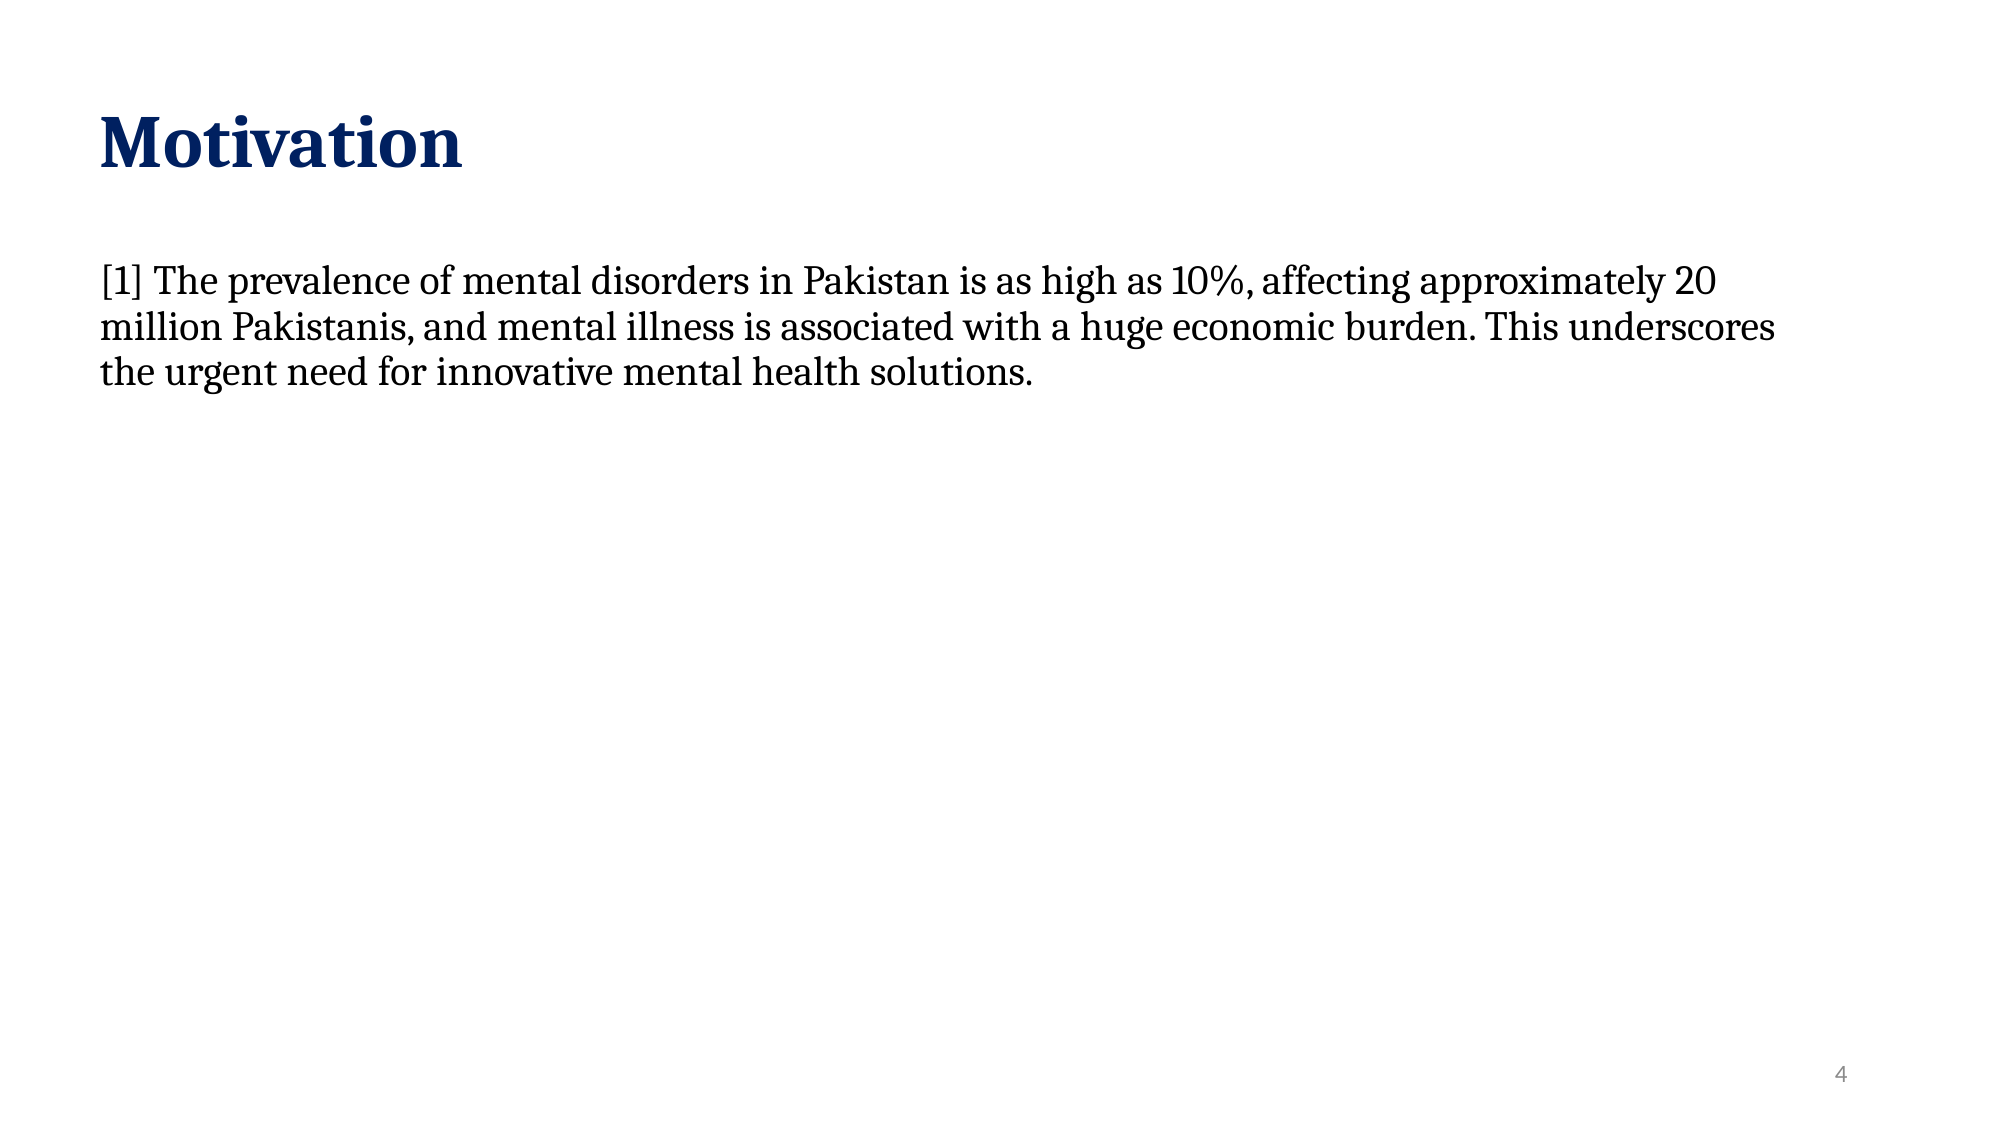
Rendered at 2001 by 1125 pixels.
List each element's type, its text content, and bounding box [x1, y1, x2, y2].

slide_number 4 [1412, 1042, 1863, 1103]
list [1] The prevalence of mental disorders in Pakistan is as high as 10%, affecting approximately 20 million Pakistanis, and mental illness is associated with a huge economic burden. This underscores the urgent need for innovative mental health solutions. [85, 251, 1810, 500]
title Motivation [85, 34, 1810, 251]
